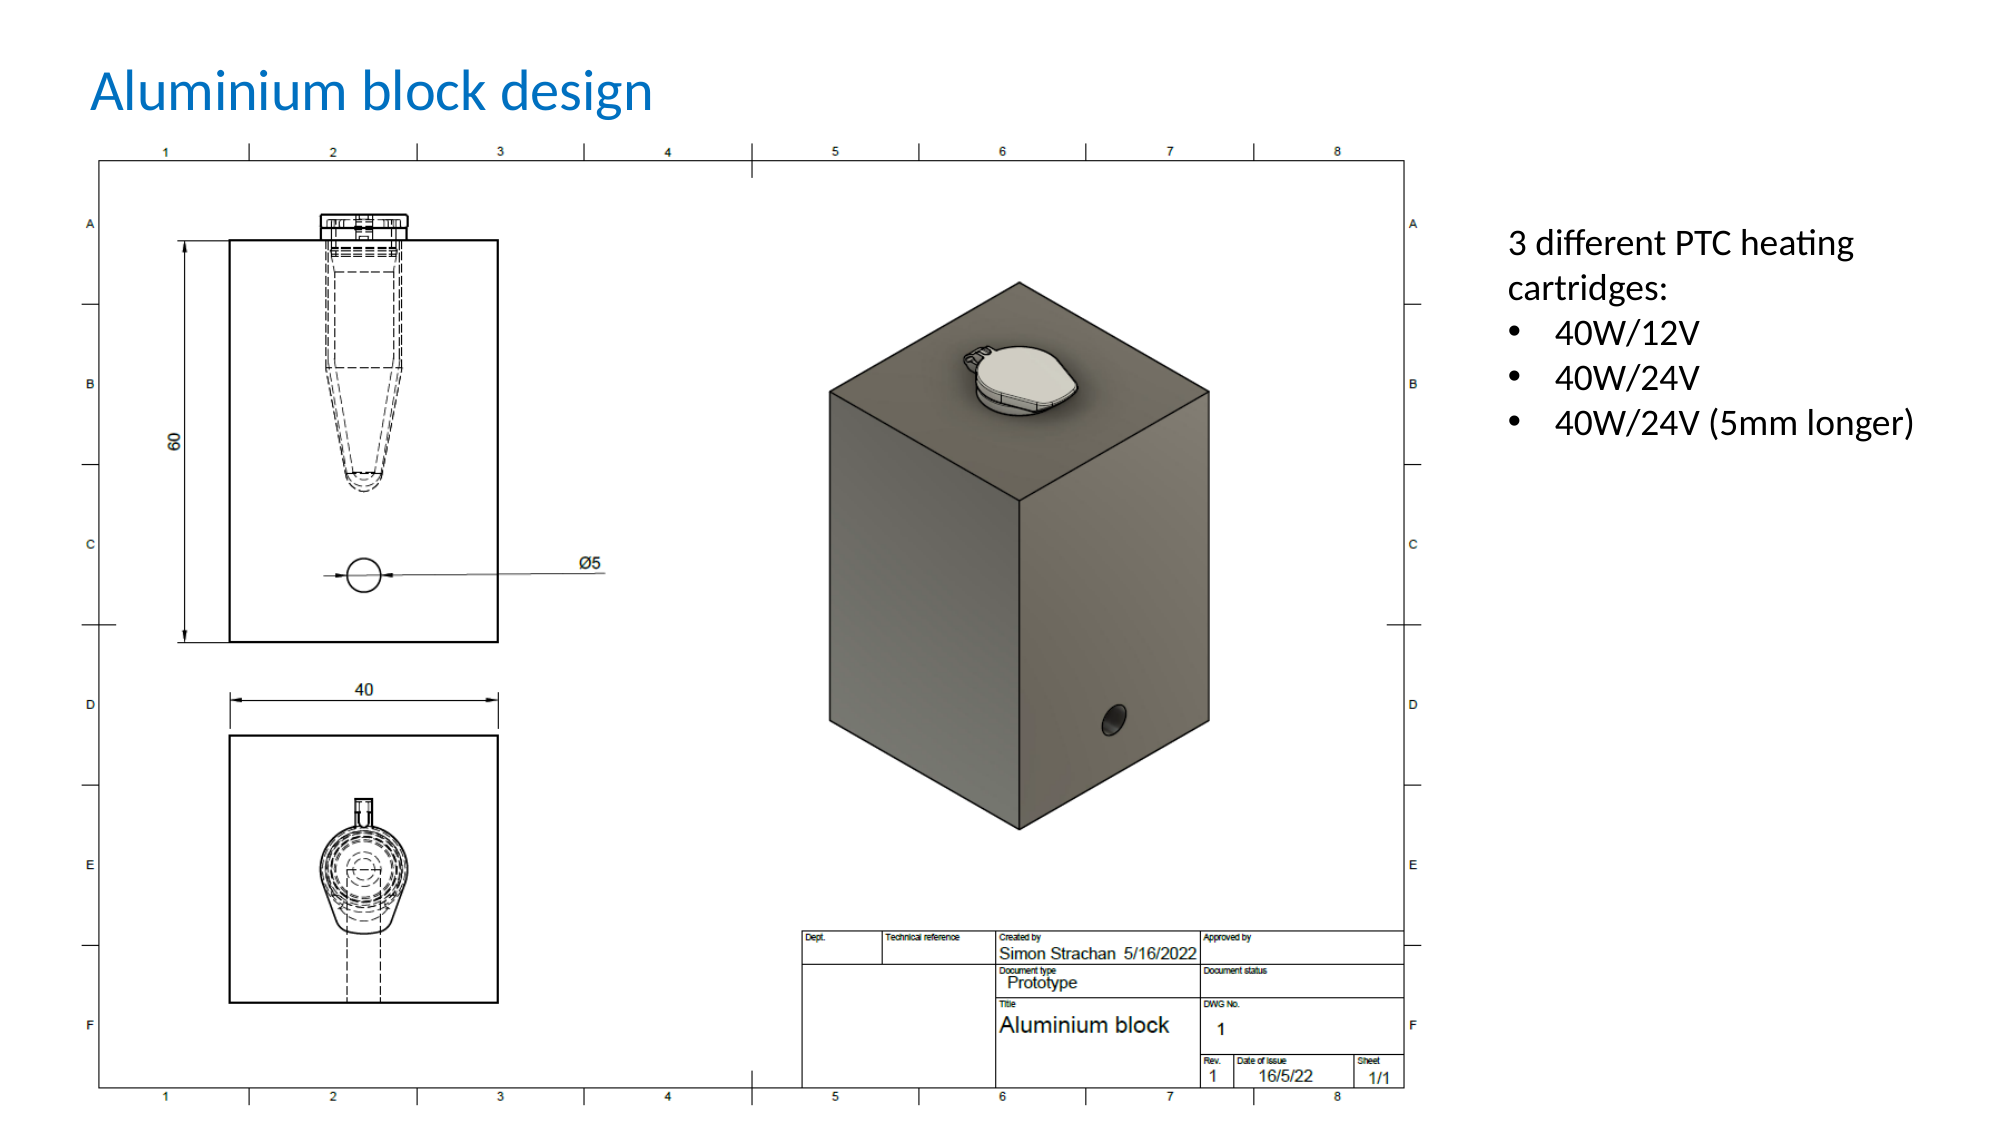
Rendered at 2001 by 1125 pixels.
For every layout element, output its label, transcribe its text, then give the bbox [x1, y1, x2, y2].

text_box Aluminium block design [75, 44, 708, 129]
picture [45, 129, 1428, 1113]
text_box 3 different PTC heating cartridges: 40W/12V 40W/24V 40W/24V (5mm longer) [1493, 210, 2000, 496]
